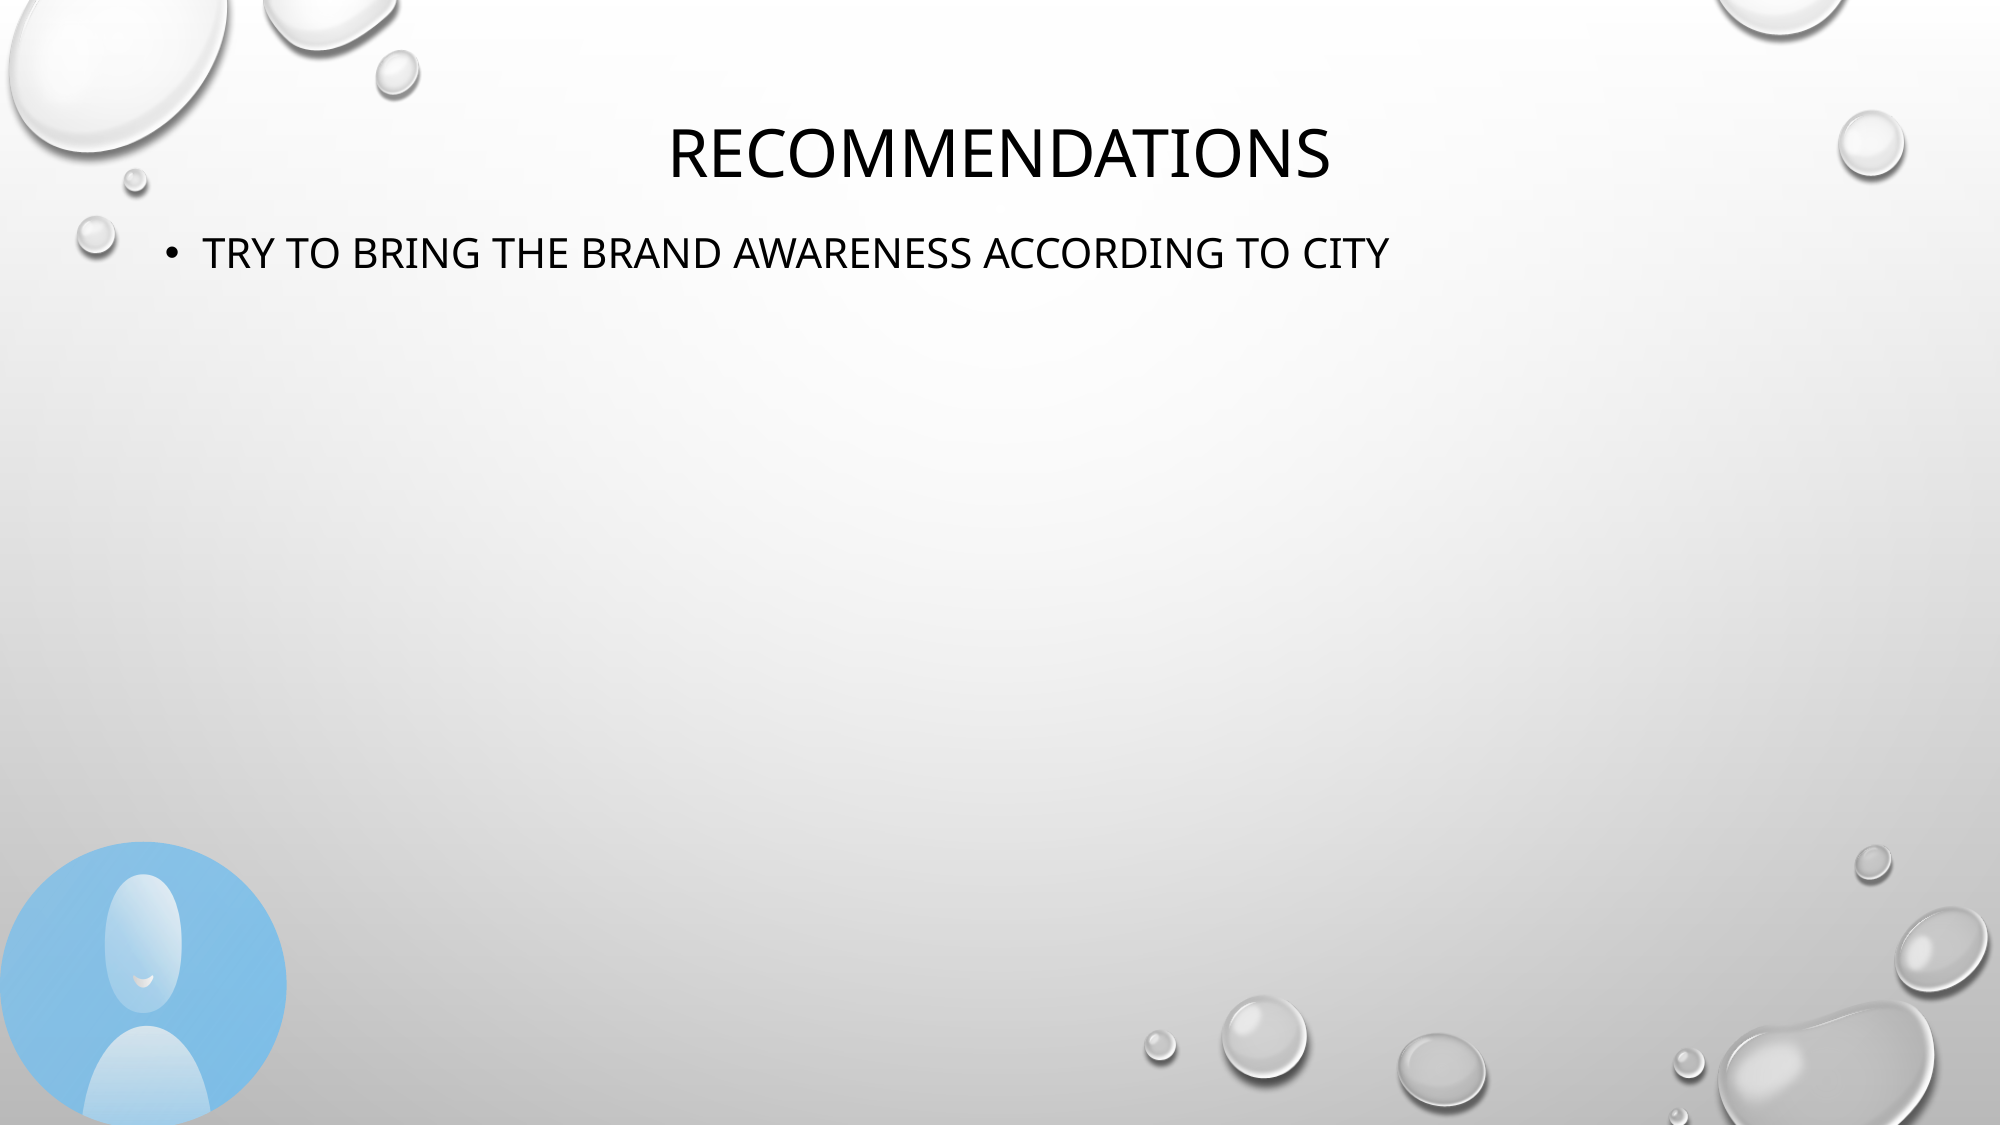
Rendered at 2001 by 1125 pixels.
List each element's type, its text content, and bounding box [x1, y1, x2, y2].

picture [0, 0, 2000, 1125]
list TRY TO BRING THE BRAND AWARENESS ACCORDING TO CITY [149, 209, 1850, 950]
title Recommendations [149, 101, 1851, 210]
